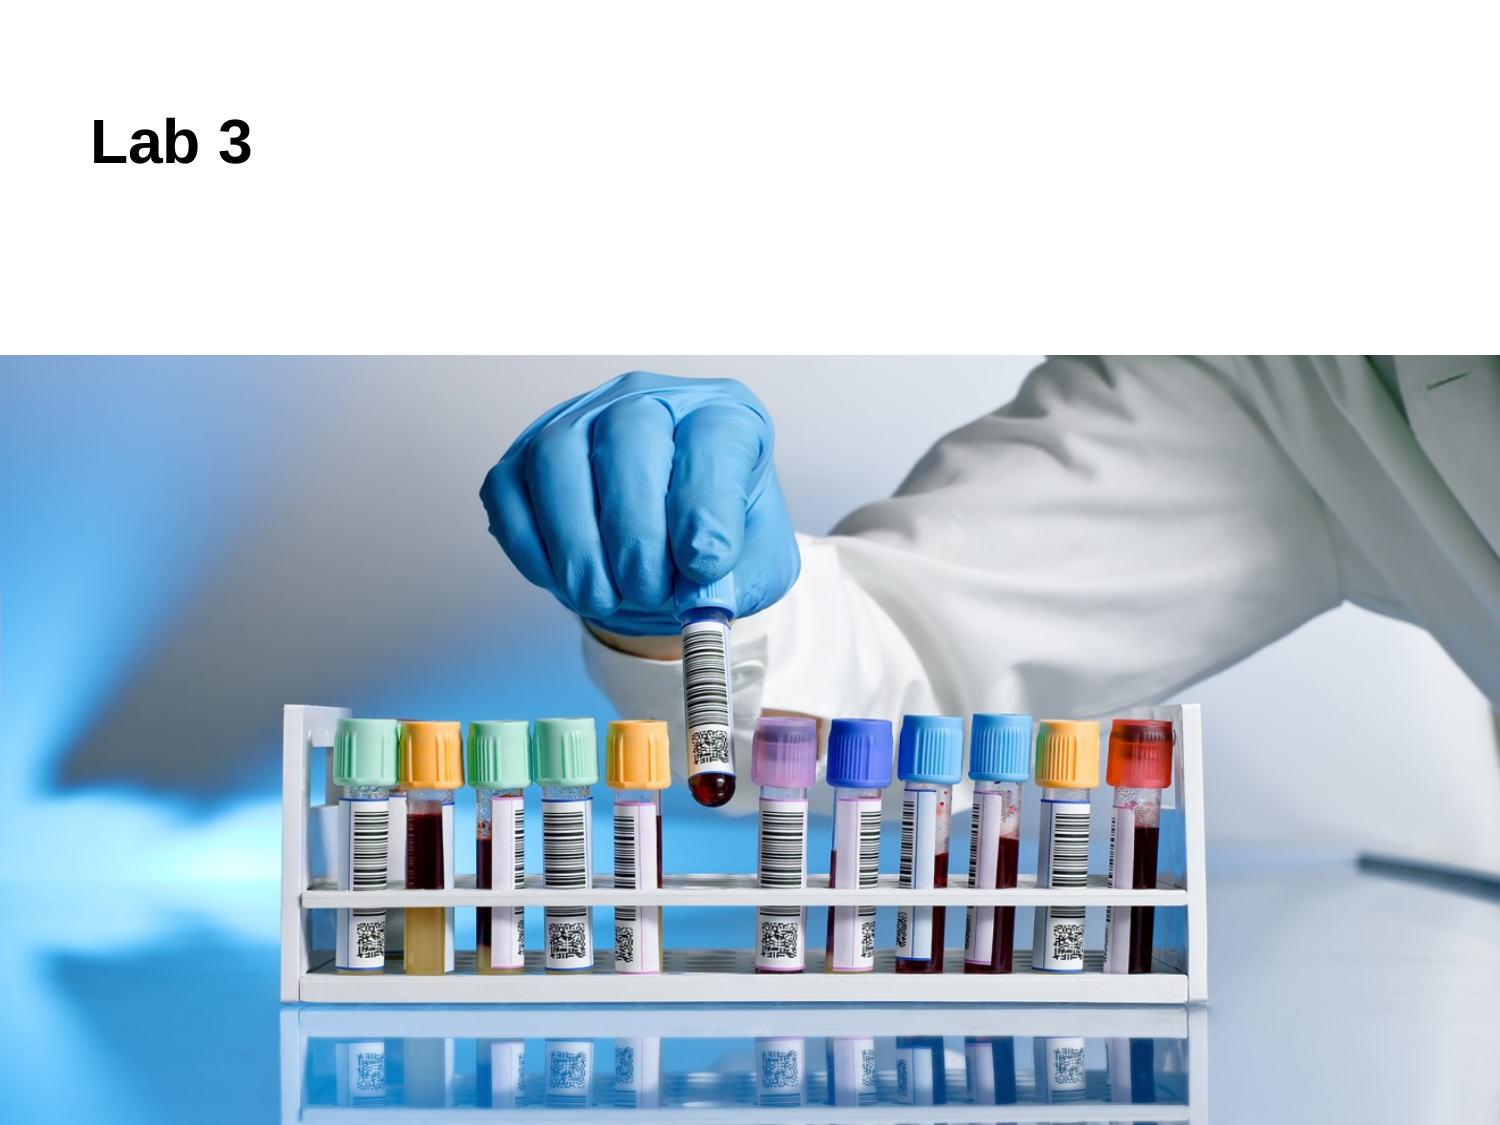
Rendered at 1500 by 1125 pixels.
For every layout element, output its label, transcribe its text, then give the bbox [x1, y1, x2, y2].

title Lab 3 [75, 45, 1500, 233]
picture [0, 354, 1500, 1125]
